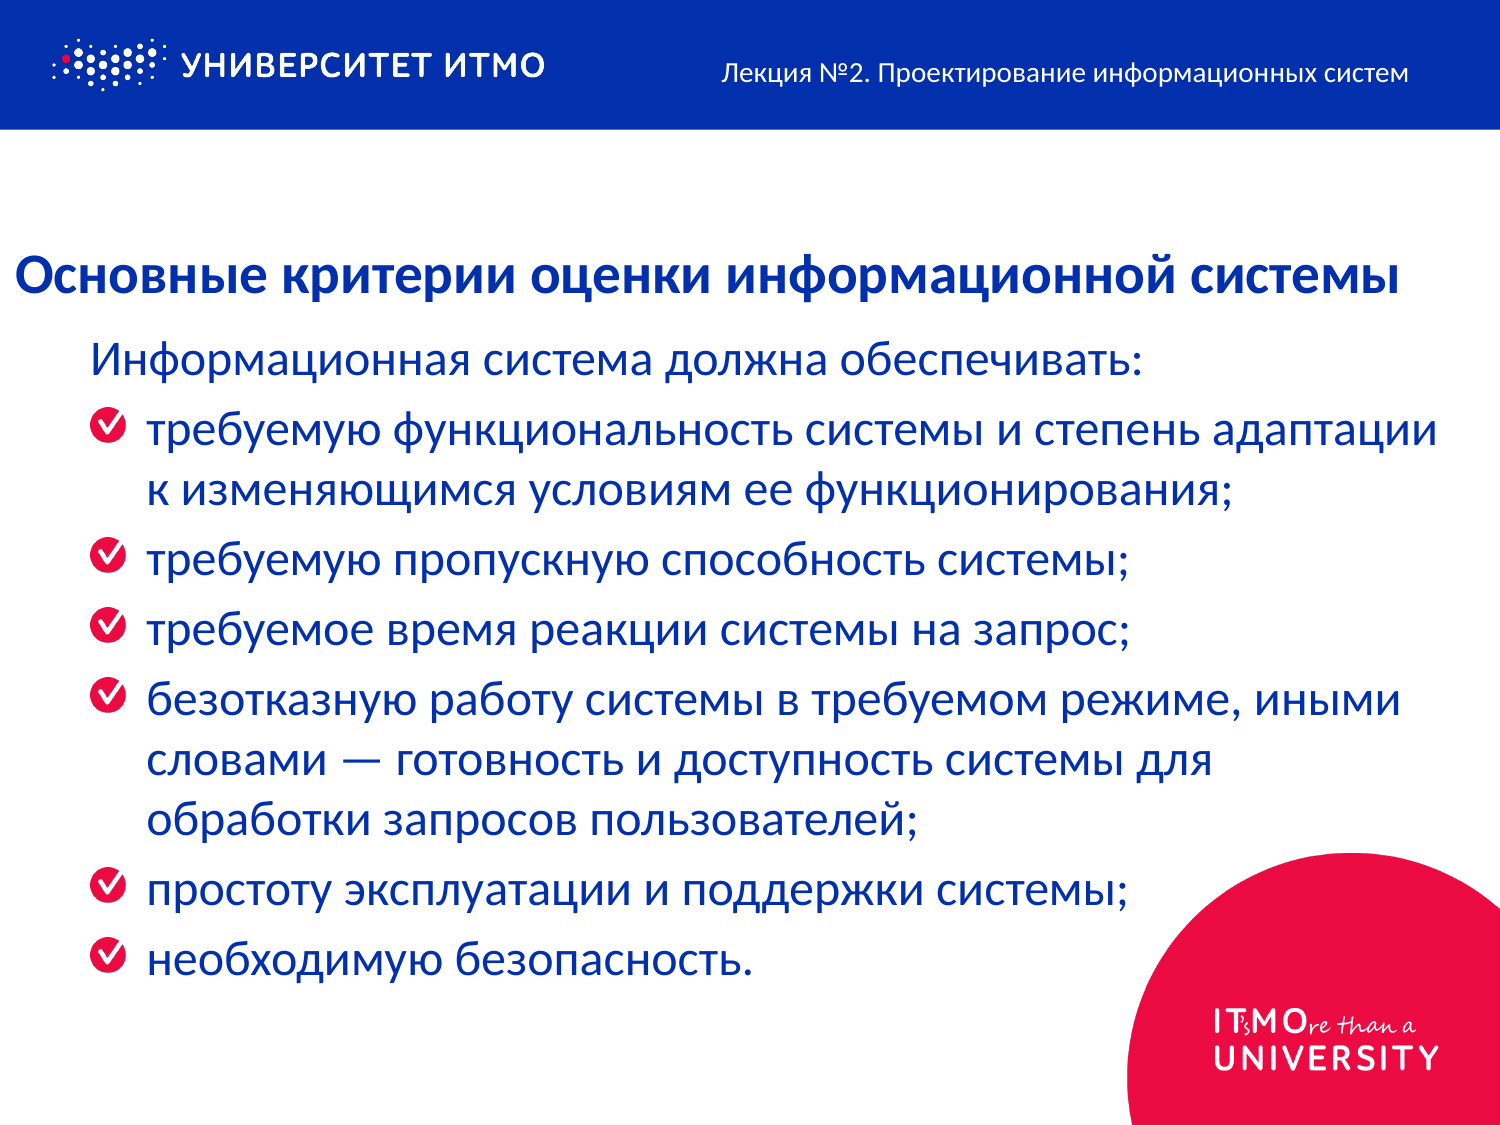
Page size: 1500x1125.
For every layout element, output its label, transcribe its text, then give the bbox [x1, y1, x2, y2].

picture [90, 677, 126, 713]
picture [90, 937, 126, 973]
picture [90, 867, 126, 903]
picture [0, 0, 596, 130]
footer Лекция №2. Проектирование информационных систем [661, 40, 1425, 101]
picture [90, 537, 126, 573]
picture [90, 607, 126, 643]
picture [90, 407, 126, 443]
title Основные критерии оценки информационной системы [0, 202, 1500, 339]
list Информационная система должна обеспечивать: требуемую функциональность системы и степень адаптации к изменяющимся условиям ее функционирования; требуемую пропускную способность системы; требуемое время реакции системы на запрос; безотказную работу системы в требуемом режиме, иными словами — готовность и доступность системы для обработки запросов пользователей; простоту эксплуатации и поддержки системы; необходимую безопасность. [75, 317, 1460, 1005]
picture [1107, 832, 1500, 1125]
